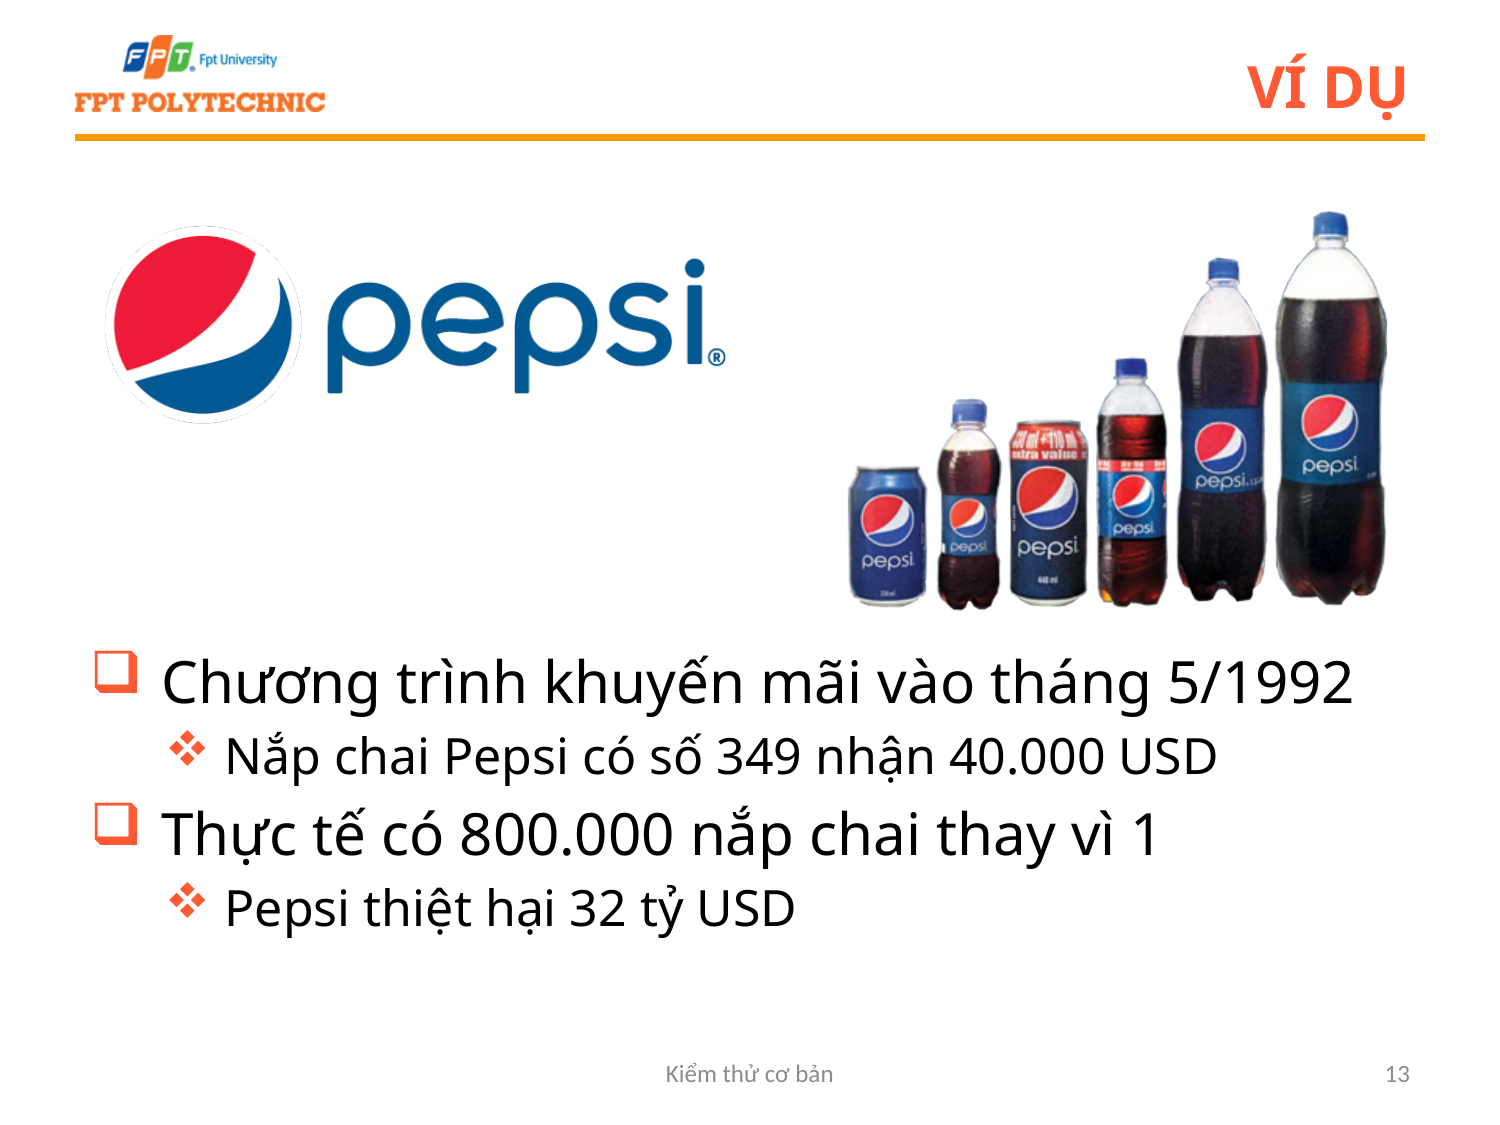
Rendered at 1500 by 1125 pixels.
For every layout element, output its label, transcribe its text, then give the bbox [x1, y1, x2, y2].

list Chương trình khuyến mãi vào tháng 5/1992 Nắp chai Pepsi có số 349 nhận 40.000 USD Thực tế có 800.000 nắp chai thay vì 1 Pepsi thiệt hại 32 tỷ USD [75, 637, 1425, 1038]
picture [75, 35, 325, 112]
picture [24, 162, 801, 486]
picture [837, 199, 1401, 619]
footer Kiểm thử cơ bản [512, 1042, 988, 1103]
title Ví dụ [337, 45, 1425, 125]
slide_number 13 [1074, 1042, 1425, 1103]
